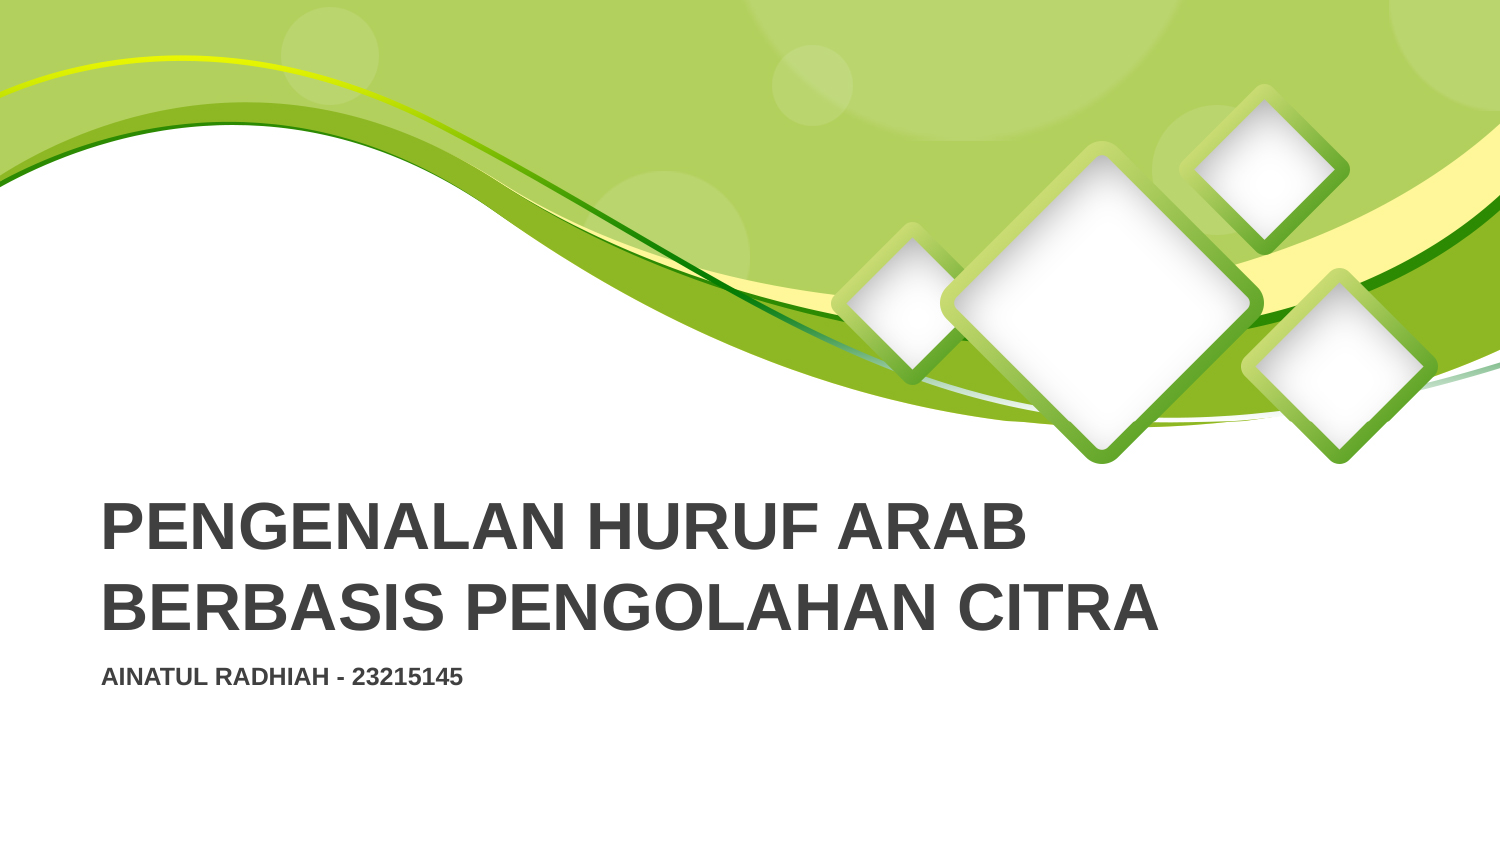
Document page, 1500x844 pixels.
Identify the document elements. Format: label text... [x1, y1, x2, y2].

text_box AINATUL RADHIAH - 23215145 [86, 652, 884, 698]
picture [0, 0, 1500, 844]
text_box PENGENALAN HURUF ARAB BERBASIS PENGOLAHAN CITRA [86, 476, 1388, 651]
